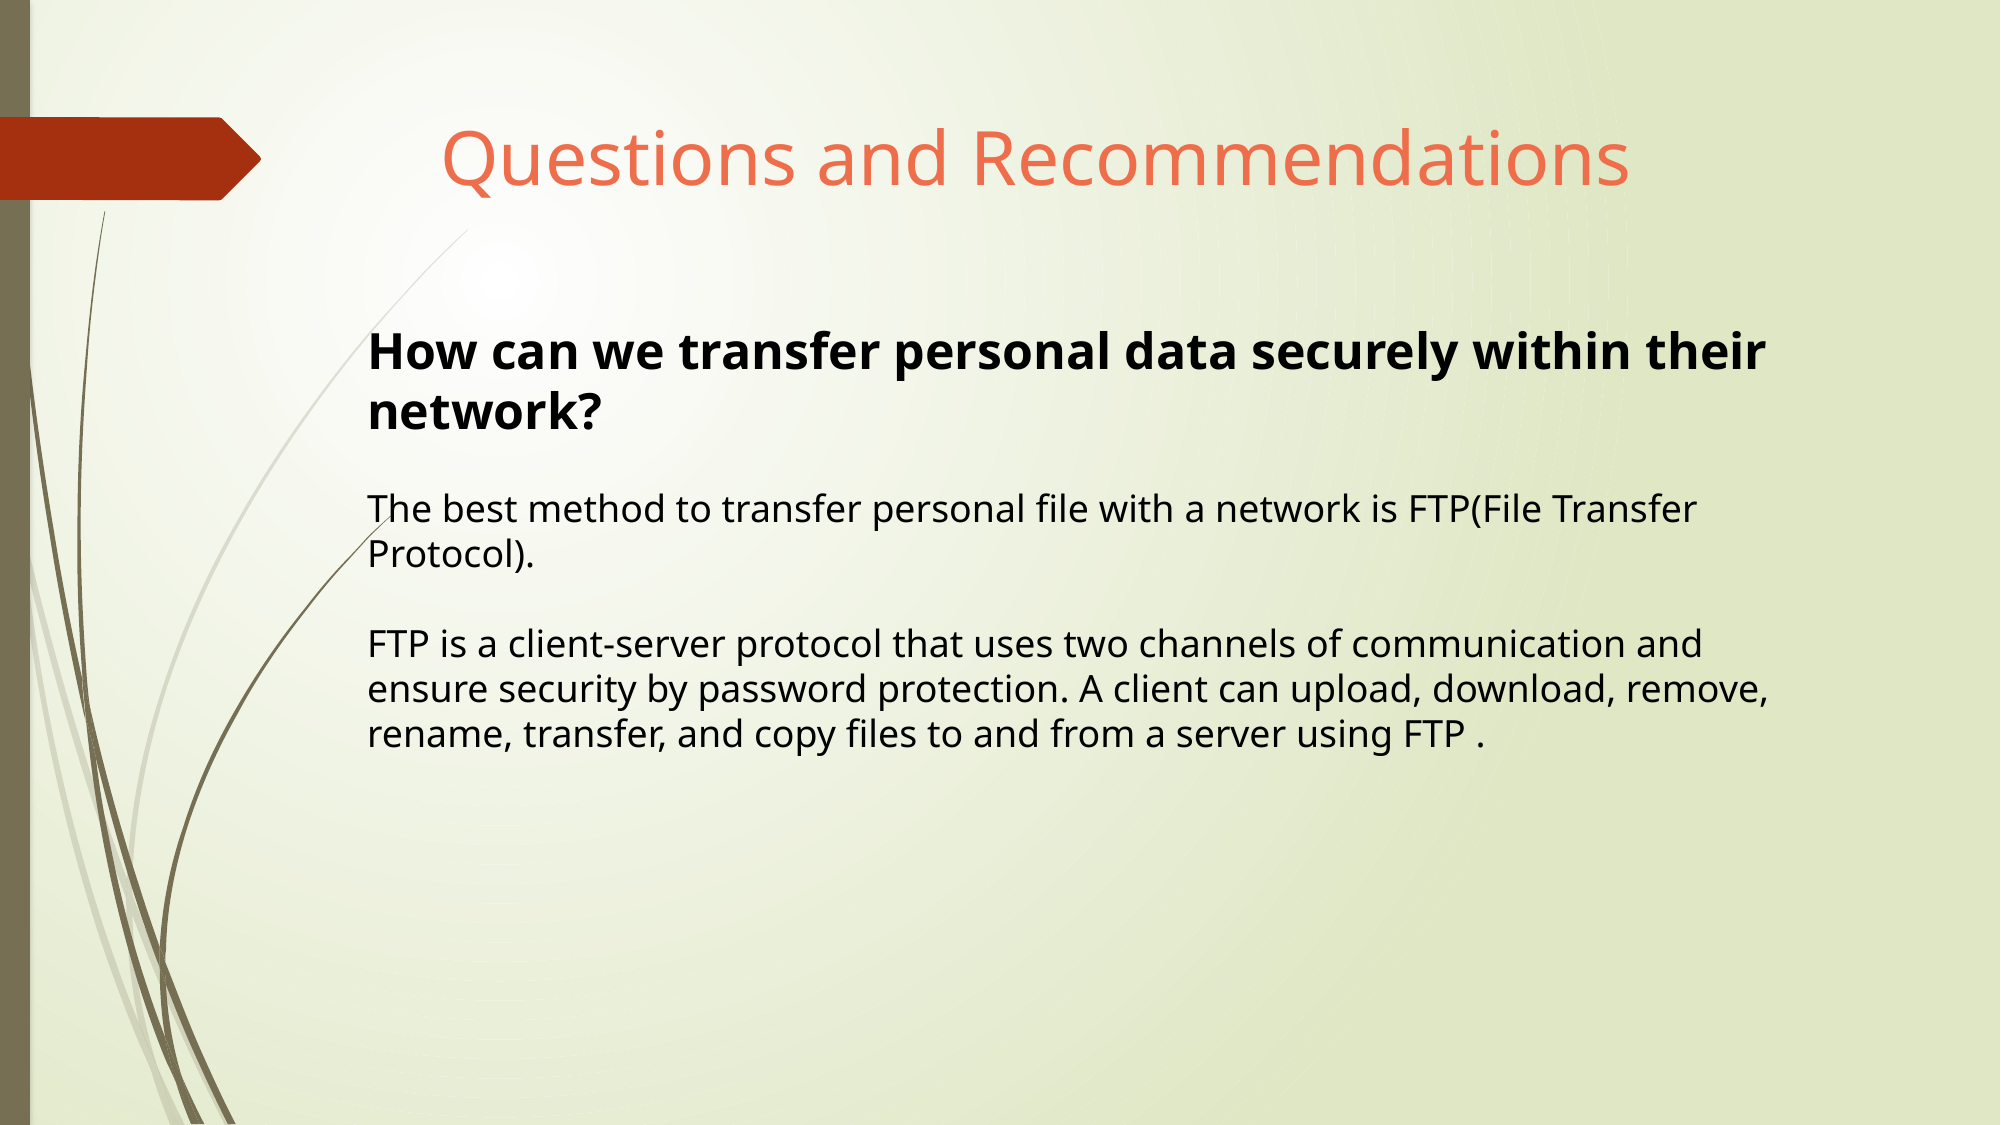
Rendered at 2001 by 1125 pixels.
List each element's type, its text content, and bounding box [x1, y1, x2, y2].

text_box [436, 592, 1899, 803]
text_box How can we transfer personal data securely within their network? The best method to transfer personal file with a network is FTP(File Transfer Protocol). FTP is a client-server protocol that uses two channels of communication and ensure security by password protection. A client can upload, download, remove, rename, transfer, and copy files to and from a server using FTP . [352, 312, 1814, 1084]
title Questions and Recommendations [425, 102, 1888, 253]
